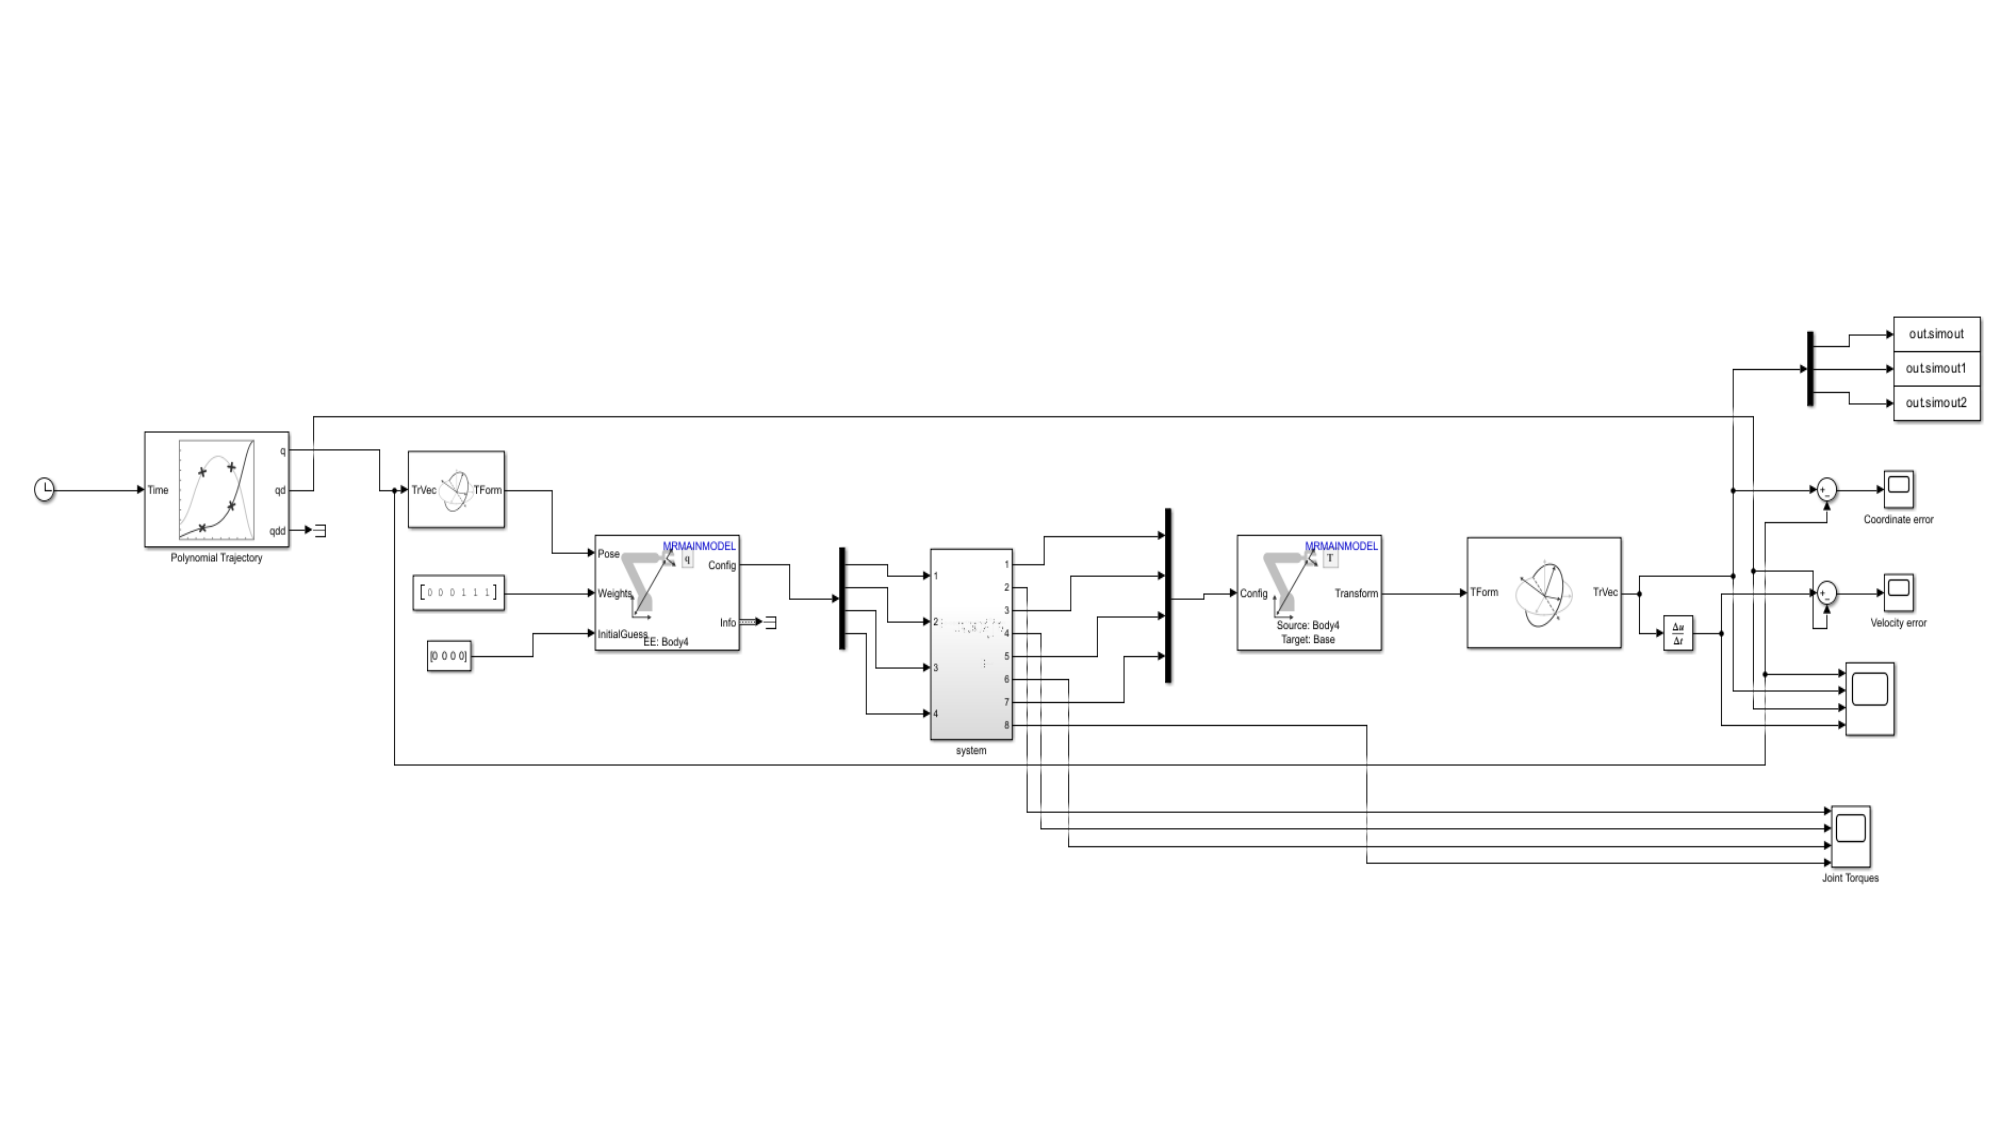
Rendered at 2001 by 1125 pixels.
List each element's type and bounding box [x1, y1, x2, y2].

picture [0, 0, 2000, 998]
